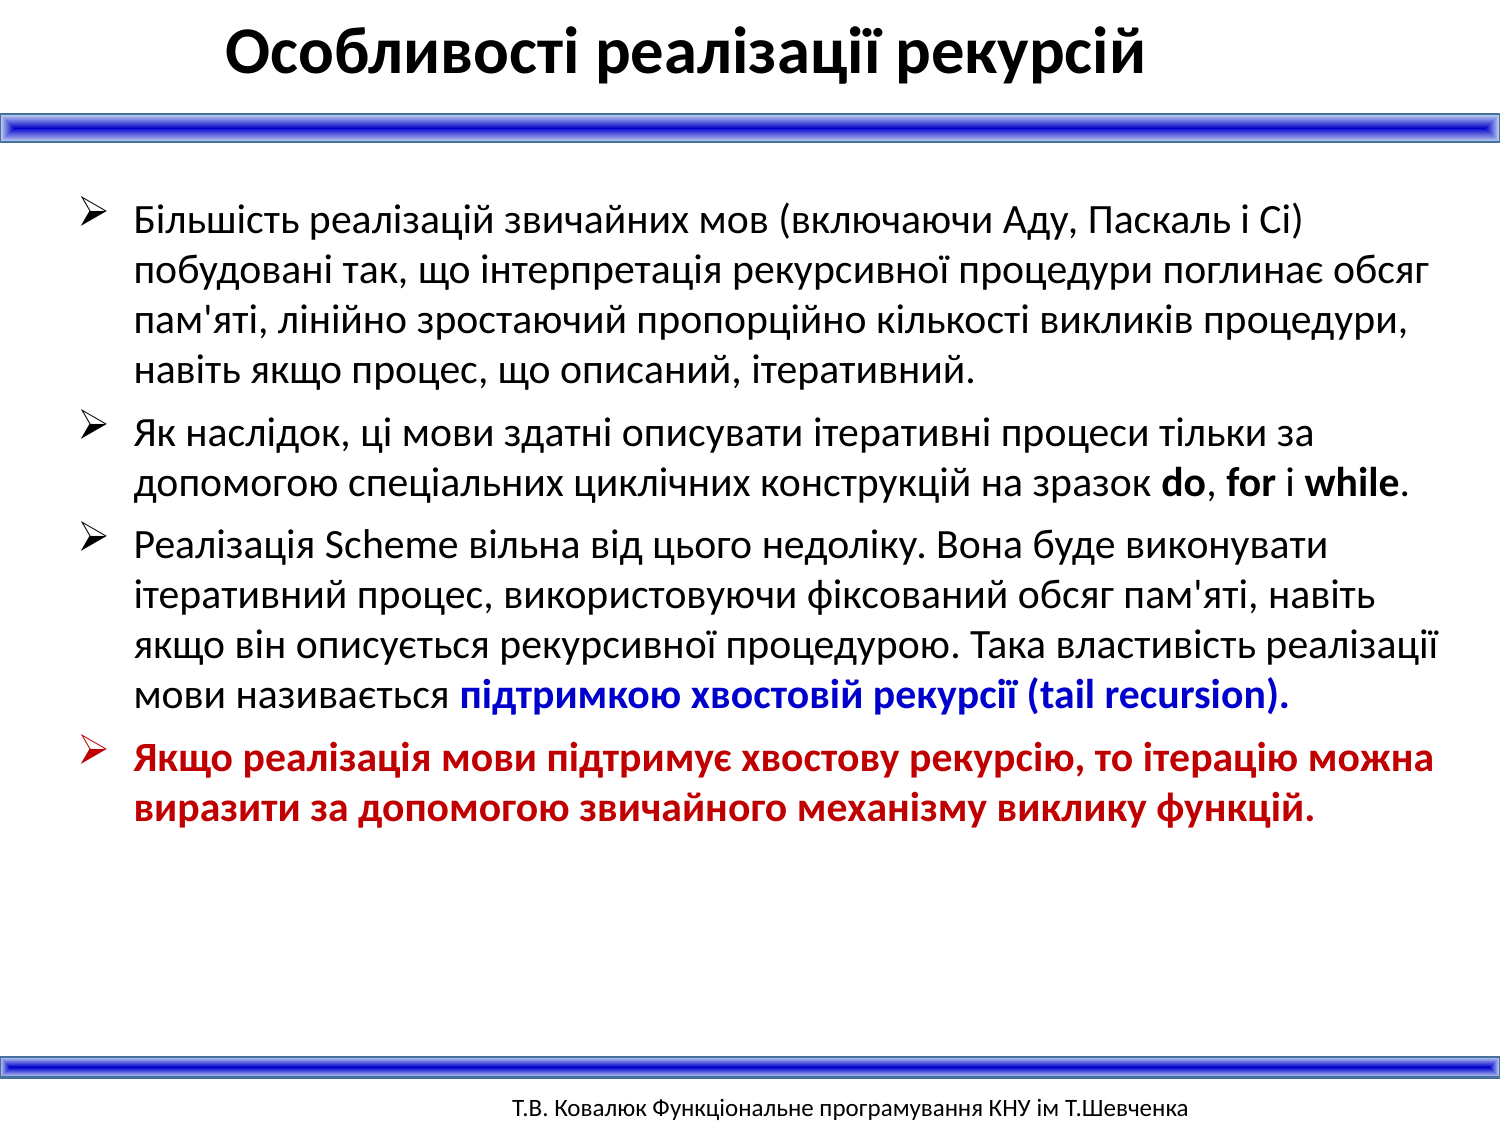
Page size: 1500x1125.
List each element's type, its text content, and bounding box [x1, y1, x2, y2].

text_box Особливості реалізації рекурсій [0, 0, 1500, 95]
text_box Більшість реалізацій звичайних мов (включаючи Аду, Паскаль і Сі) побудовані так, що інтерпретація рекурсивної процедури поглинає обсяг пам'яті, лінійно зростаючий пропорційно кількості викликів процедури, навіть якщо процес, що описаний, ітеративний. Як наслідок, ці мови здатні описувати ітеративні процеси тільки за допомогою спеціальних циклічних конструкцій на зразок do, for і while. Реалізація Scheme вільна від цього недоліку. Вона буде виконувати ітеративний процес, використовуючи фіксований обсяг пам'яті, навіть якщо він описується рекурсивної процедурою. Така властивість реалізації мови називається підтримкою хвостовій рекурсії (tail recursion). Якщо реалізація мови підтримує хвостову рекурсію, то ітерацію можна виразити за допомогою звичайного механізму виклику функцій. [62, 184, 1469, 837]
